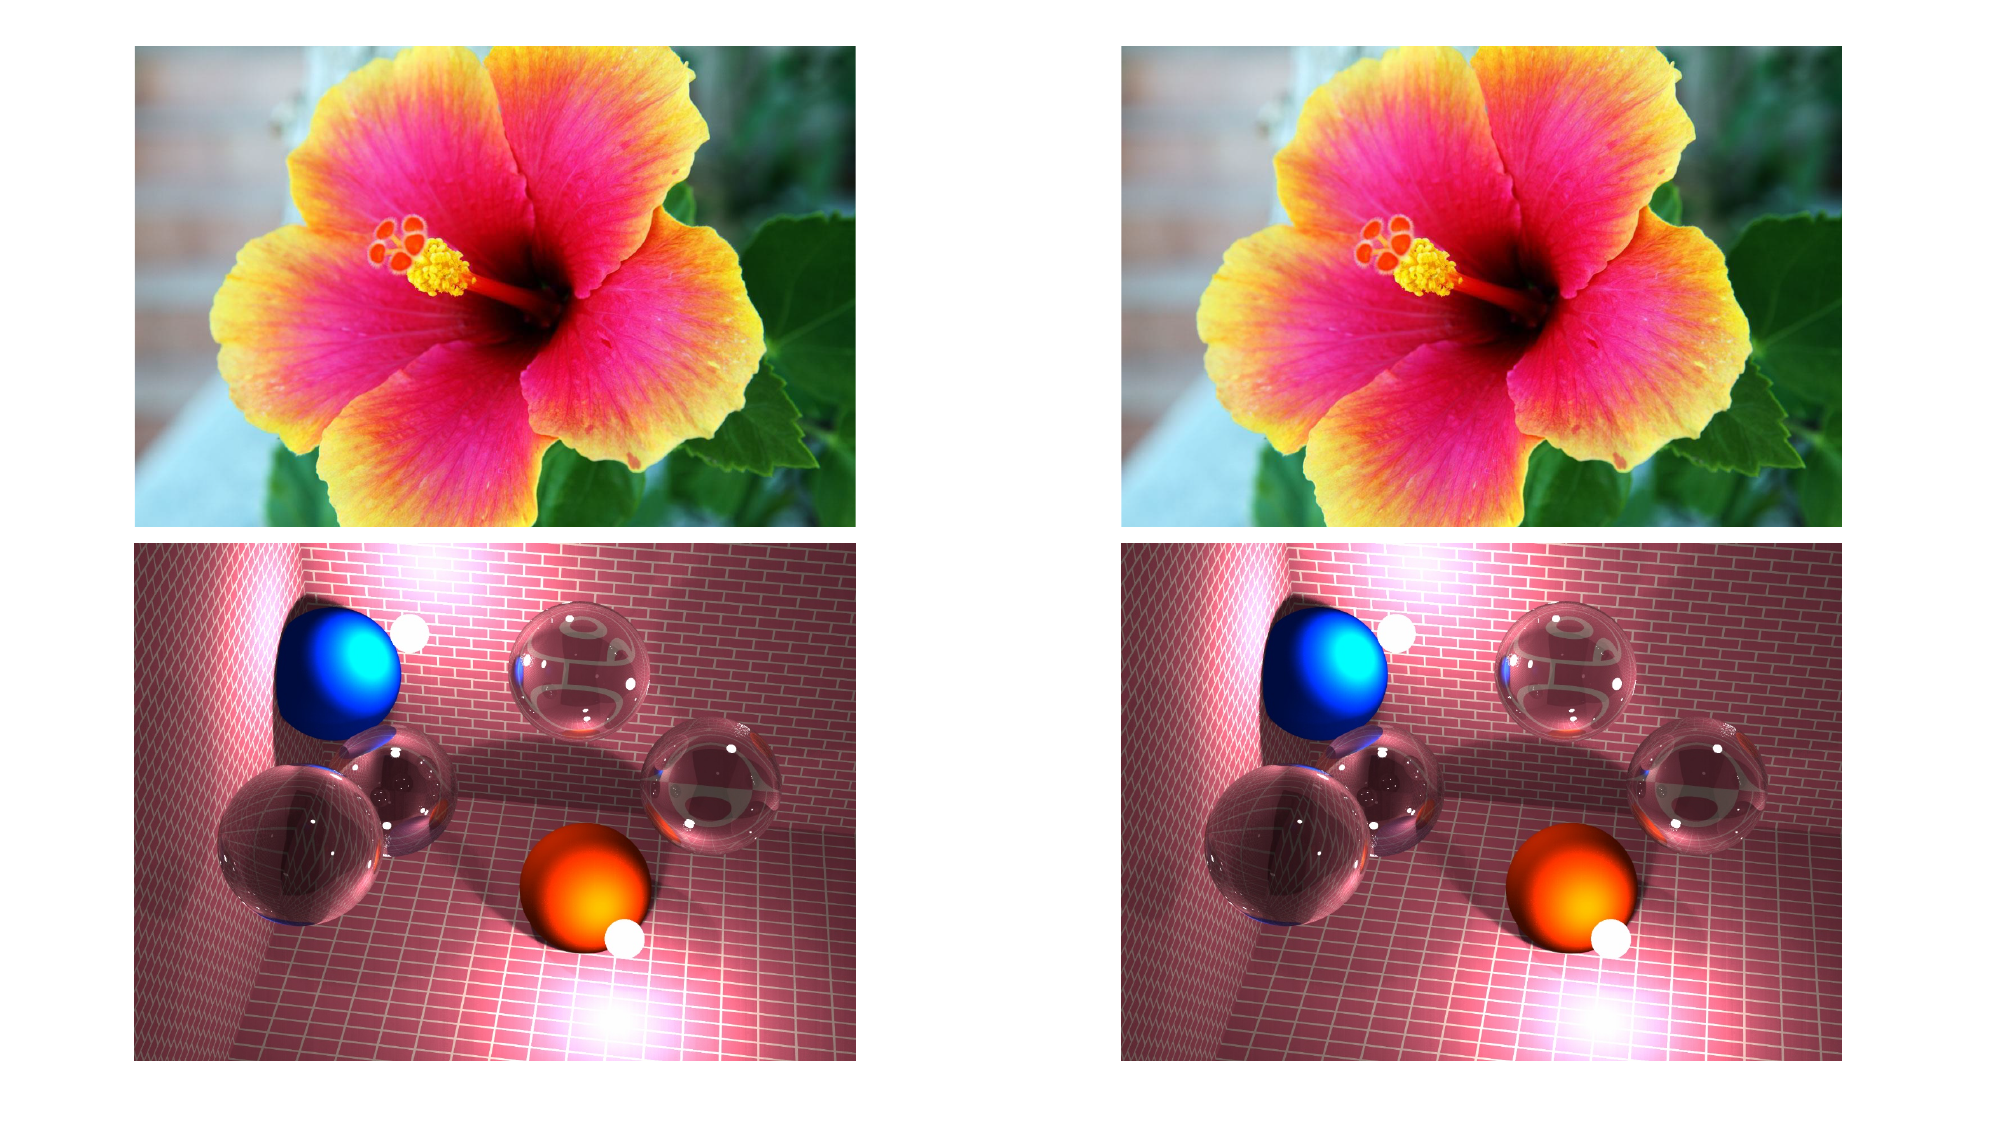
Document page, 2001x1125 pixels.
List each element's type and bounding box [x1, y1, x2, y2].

picture [134, 543, 856, 1061]
picture [134, 46, 856, 527]
picture [1121, 46, 1842, 527]
picture [1121, 543, 1842, 1061]
